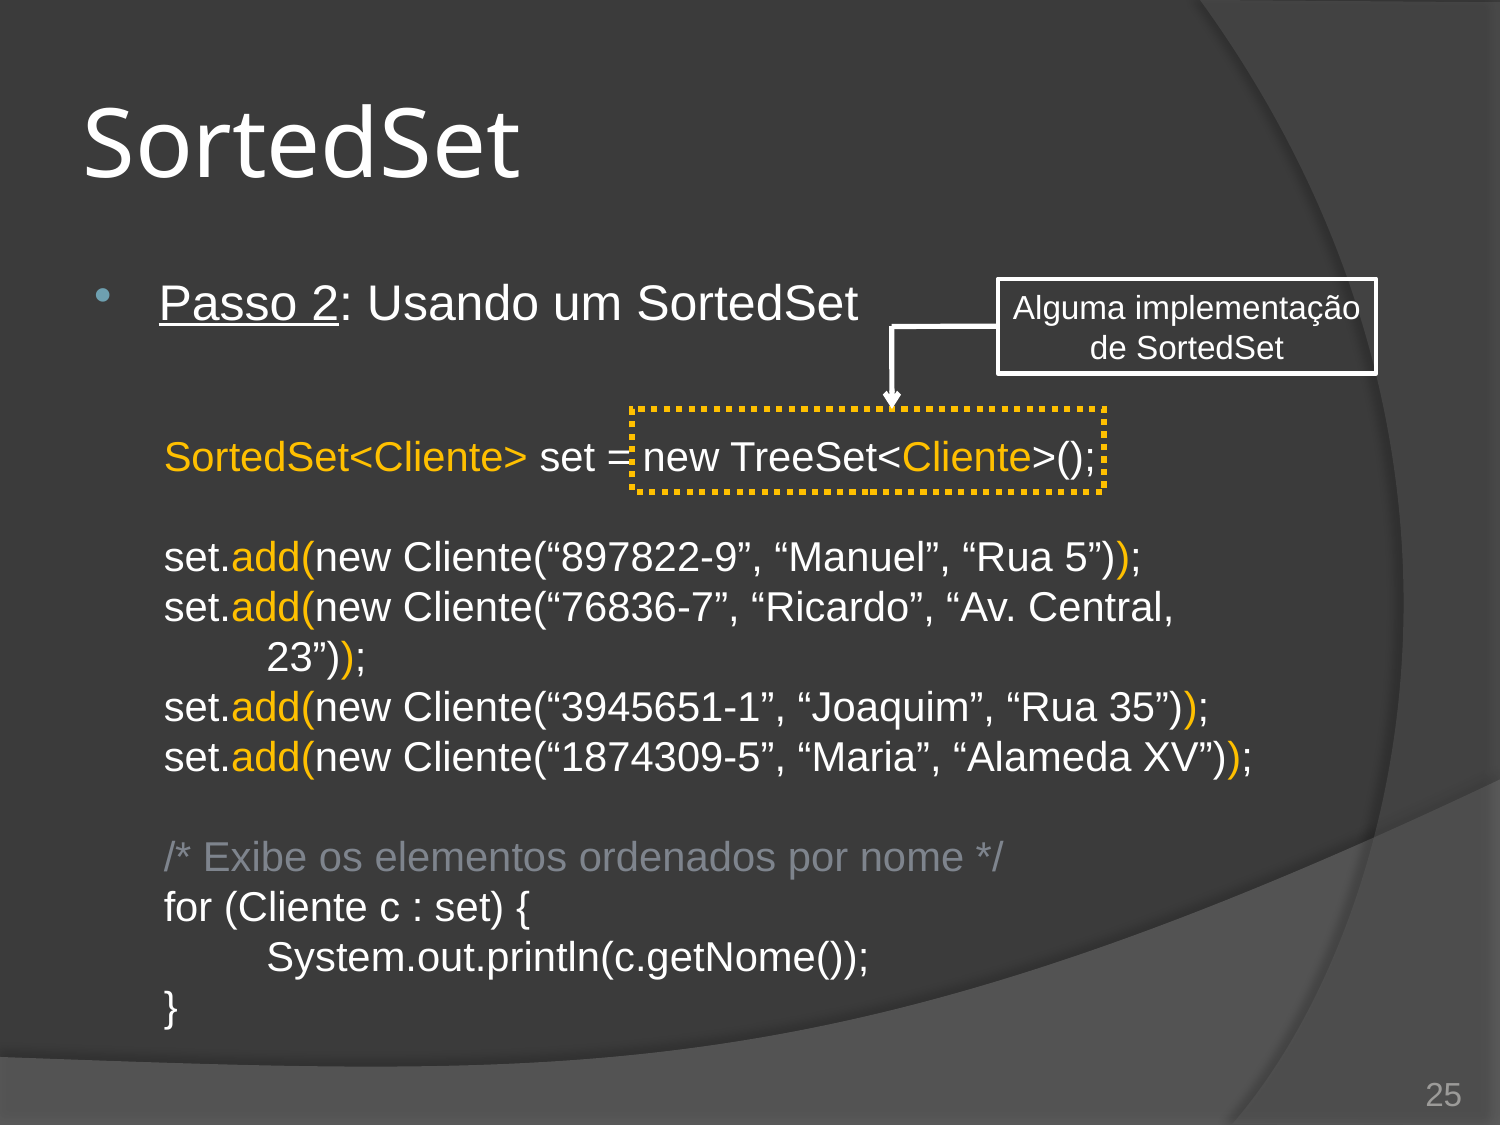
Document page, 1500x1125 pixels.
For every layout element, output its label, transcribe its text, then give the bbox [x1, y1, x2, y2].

slide_number 25 [1337, 1053, 1463, 1114]
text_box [631, 278, 1377, 492]
title SortedSet [74, 44, 1442, 233]
list Passo 2: Usando um SortedSet SortedSet<Cliente> set = new TreeSet<Cliente>(); set.add(new Cliente(“897822-9”, “Manuel”, “Rua 5”)); set.add(new Cliente(“76836-7”, “Ricardo”, “Av. Central, 23”)); set.add(new Cliente(“3945651-1”, “Joaquim”, “Rua 35”)); set.add(new Cliente(“1874309-5”, “Maria”, “Alameda XV”)); /* Exibe os elementos ordenados por nome */ for (Cliente c : set) { System.out.println(c.getNome()); } [74, 262, 1301, 1006]
